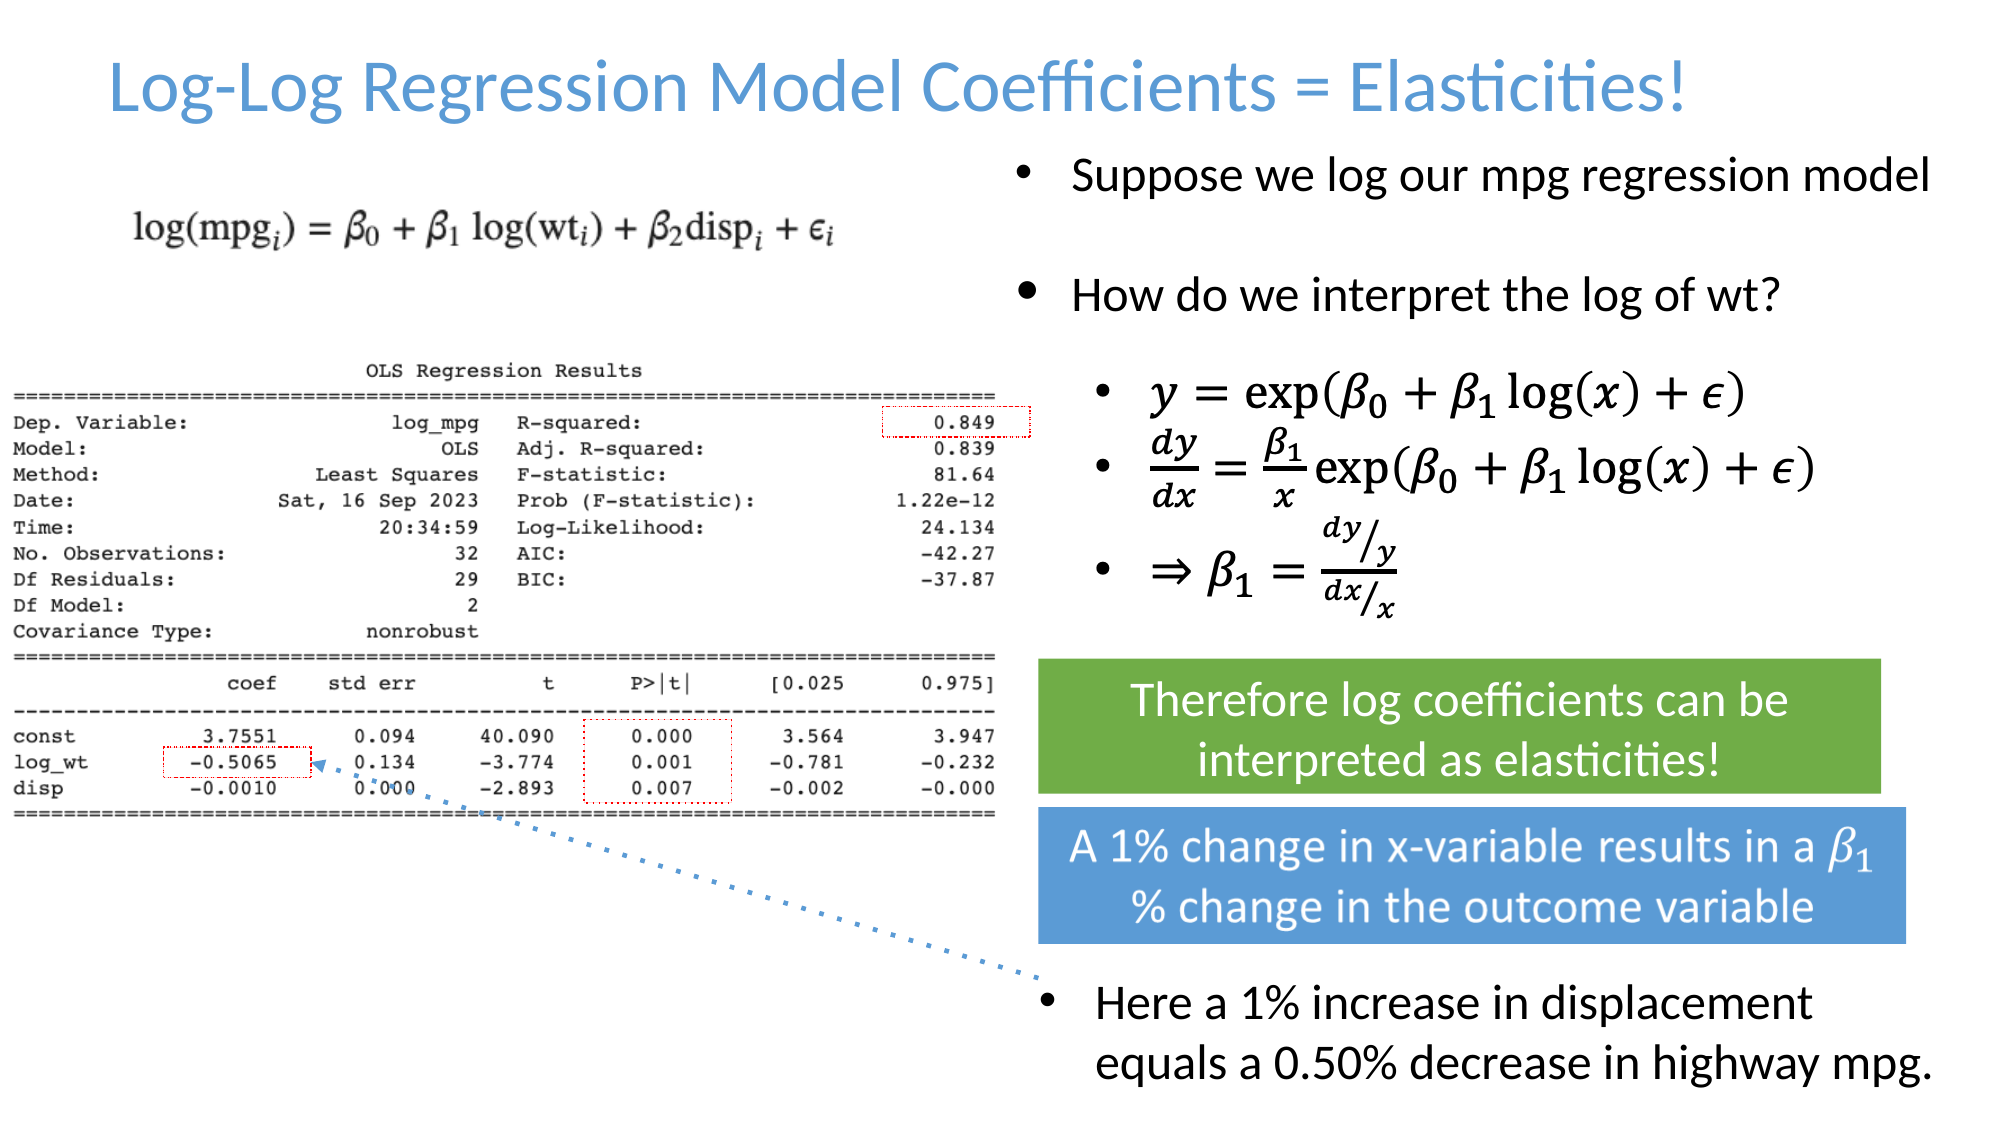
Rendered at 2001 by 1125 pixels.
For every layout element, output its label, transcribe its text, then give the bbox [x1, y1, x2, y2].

text_box [1079, 351, 1915, 638]
text_box [1043, 807, 1907, 944]
text_box Log-Log Regression Model Coefficients = Elasticities! [93, 6, 1780, 168]
text_box Therefore log coefficients can be interpreted as elasticities! [1038, 658, 1882, 794]
text_box Here a 1% increase in displacement equals a 0.50% decrease in highway mpg. [1023, 961, 1972, 1097]
text_box Suppose we log our mpg regression model How do we interpret the log of wt? [999, 134, 1948, 330]
picture [105, 187, 883, 280]
picture [0, 351, 1014, 826]
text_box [310, 761, 1039, 979]
